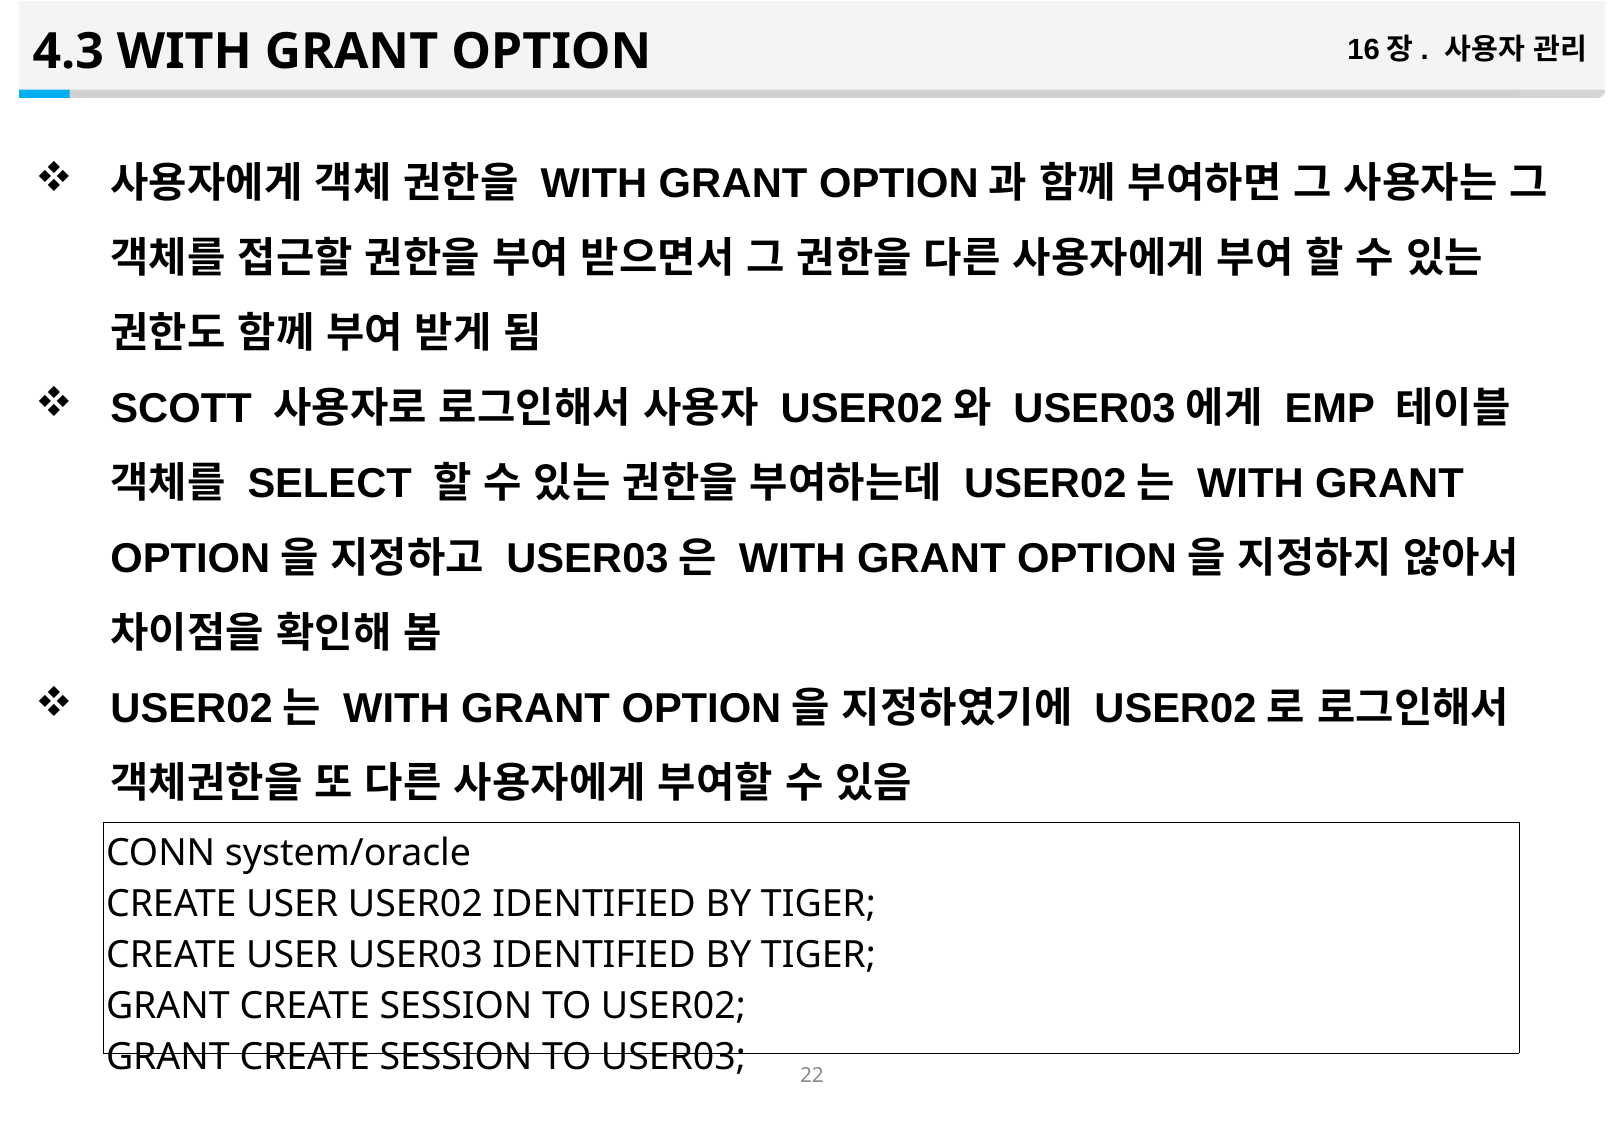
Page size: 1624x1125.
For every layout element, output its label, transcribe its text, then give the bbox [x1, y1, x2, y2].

slide_number 21 [622, 1054, 1002, 1106]
table_header CONN system/oracle CREATE USER USER02 IDENTIFIED BY TIGER; CREATE USER USER03 IDENTIFIED BY TIGER; GRANT CREATE SESSION TO USER02; GRANT CREATE SESSION TO USER03; [104, 823, 1519, 1053]
picture [19, 1, 1605, 98]
text_box 16장. 사용자 관리 [1332, 22, 1602, 73]
text_box 사용자에게 객체 권한을 WITH GRANT OPTION과 함께 부여하면 그 사용자는 그 객체를 접근할 권한을 부여 받으면서 그 권한을 다른 사용자에게 부여 할 수 있는 권한도 함께 부여 받게 됨 SCOTT 사용자로 로그인해서 사용자 USER02와 USER03에게 EMP 테이블 객체를 SELECT 할 수 있는 권한을 부여하는데 USER02는 WITH GRANT OPTION을 지정하고 USER03은 WITH GRANT OPTION을 지정하지 않아서 차이점을 확인해 봄 USER02는 WITH GRANT OPTION을 지정하였기에 USER02로 로그인해서 객체권한을 또 다른 사용자에게 부여할 수 있음 [20, 123, 1602, 889]
list 4.3 WITH GRANT OPTION [17, 11, 1273, 85]
